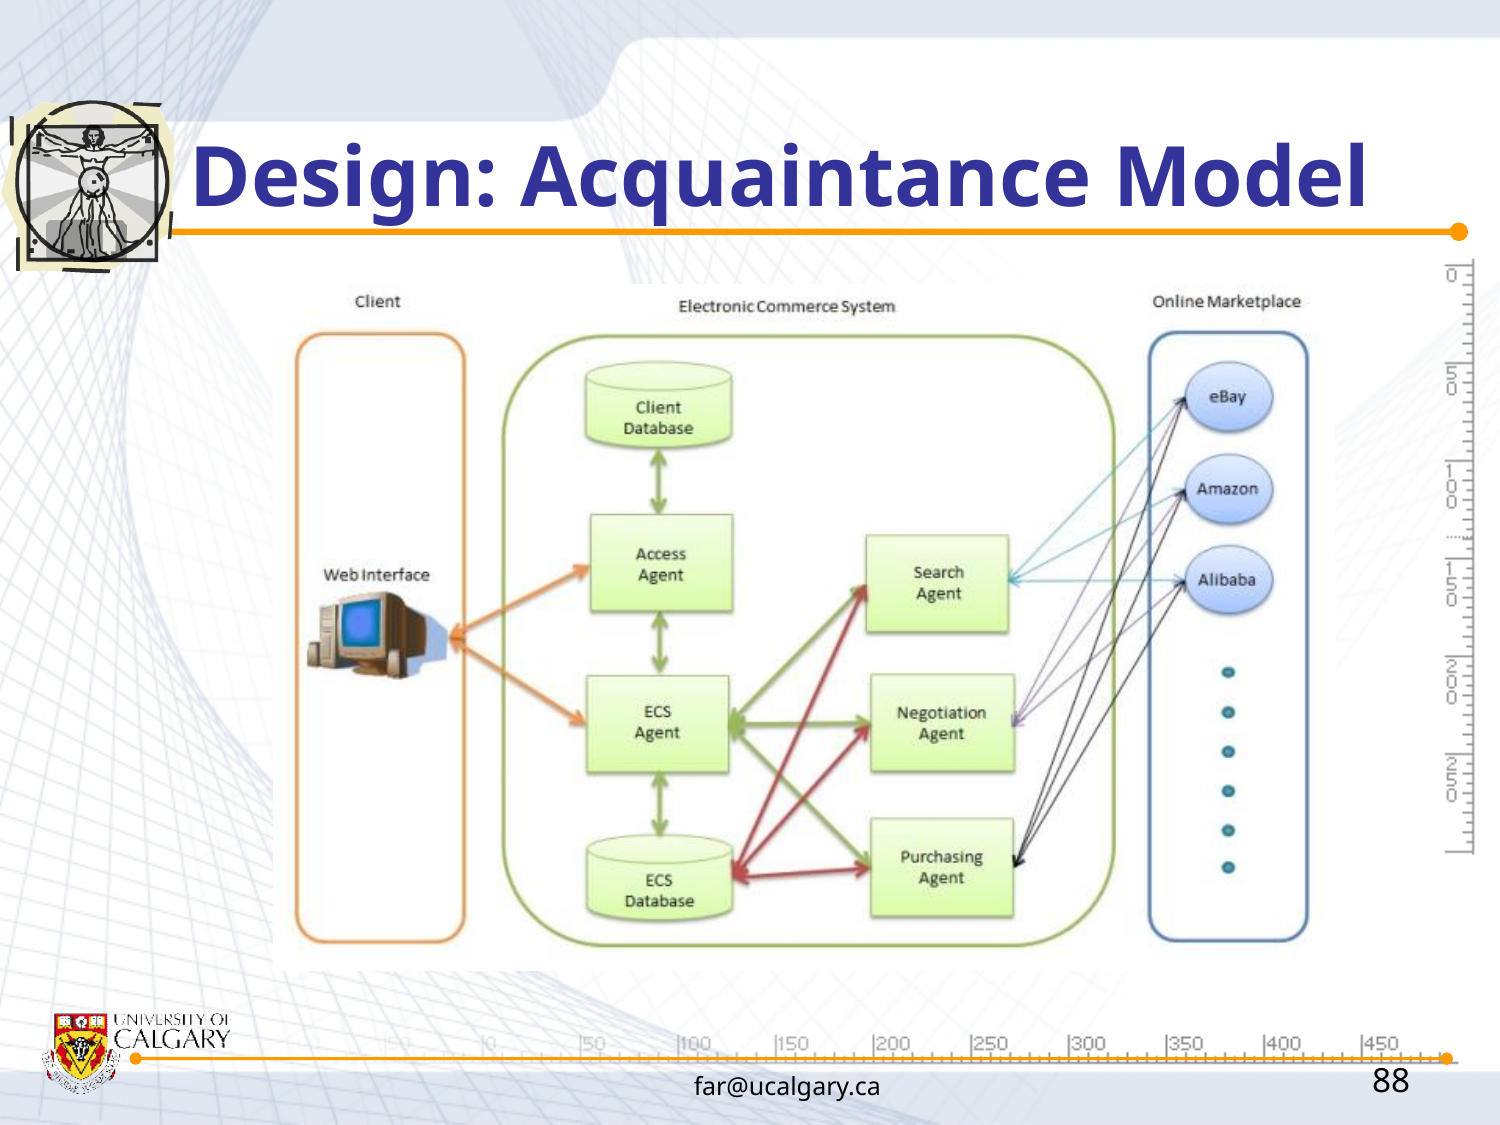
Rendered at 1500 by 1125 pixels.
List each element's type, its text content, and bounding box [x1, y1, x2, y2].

title Design: Acquaintance Model [174, 42, 1468, 231]
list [273, 284, 1335, 971]
slide_number 88 [1112, 1046, 1426, 1113]
footer far@ucalgary.ca [549, 1046, 1026, 1113]
picture [0, 0, 1500, 1125]
